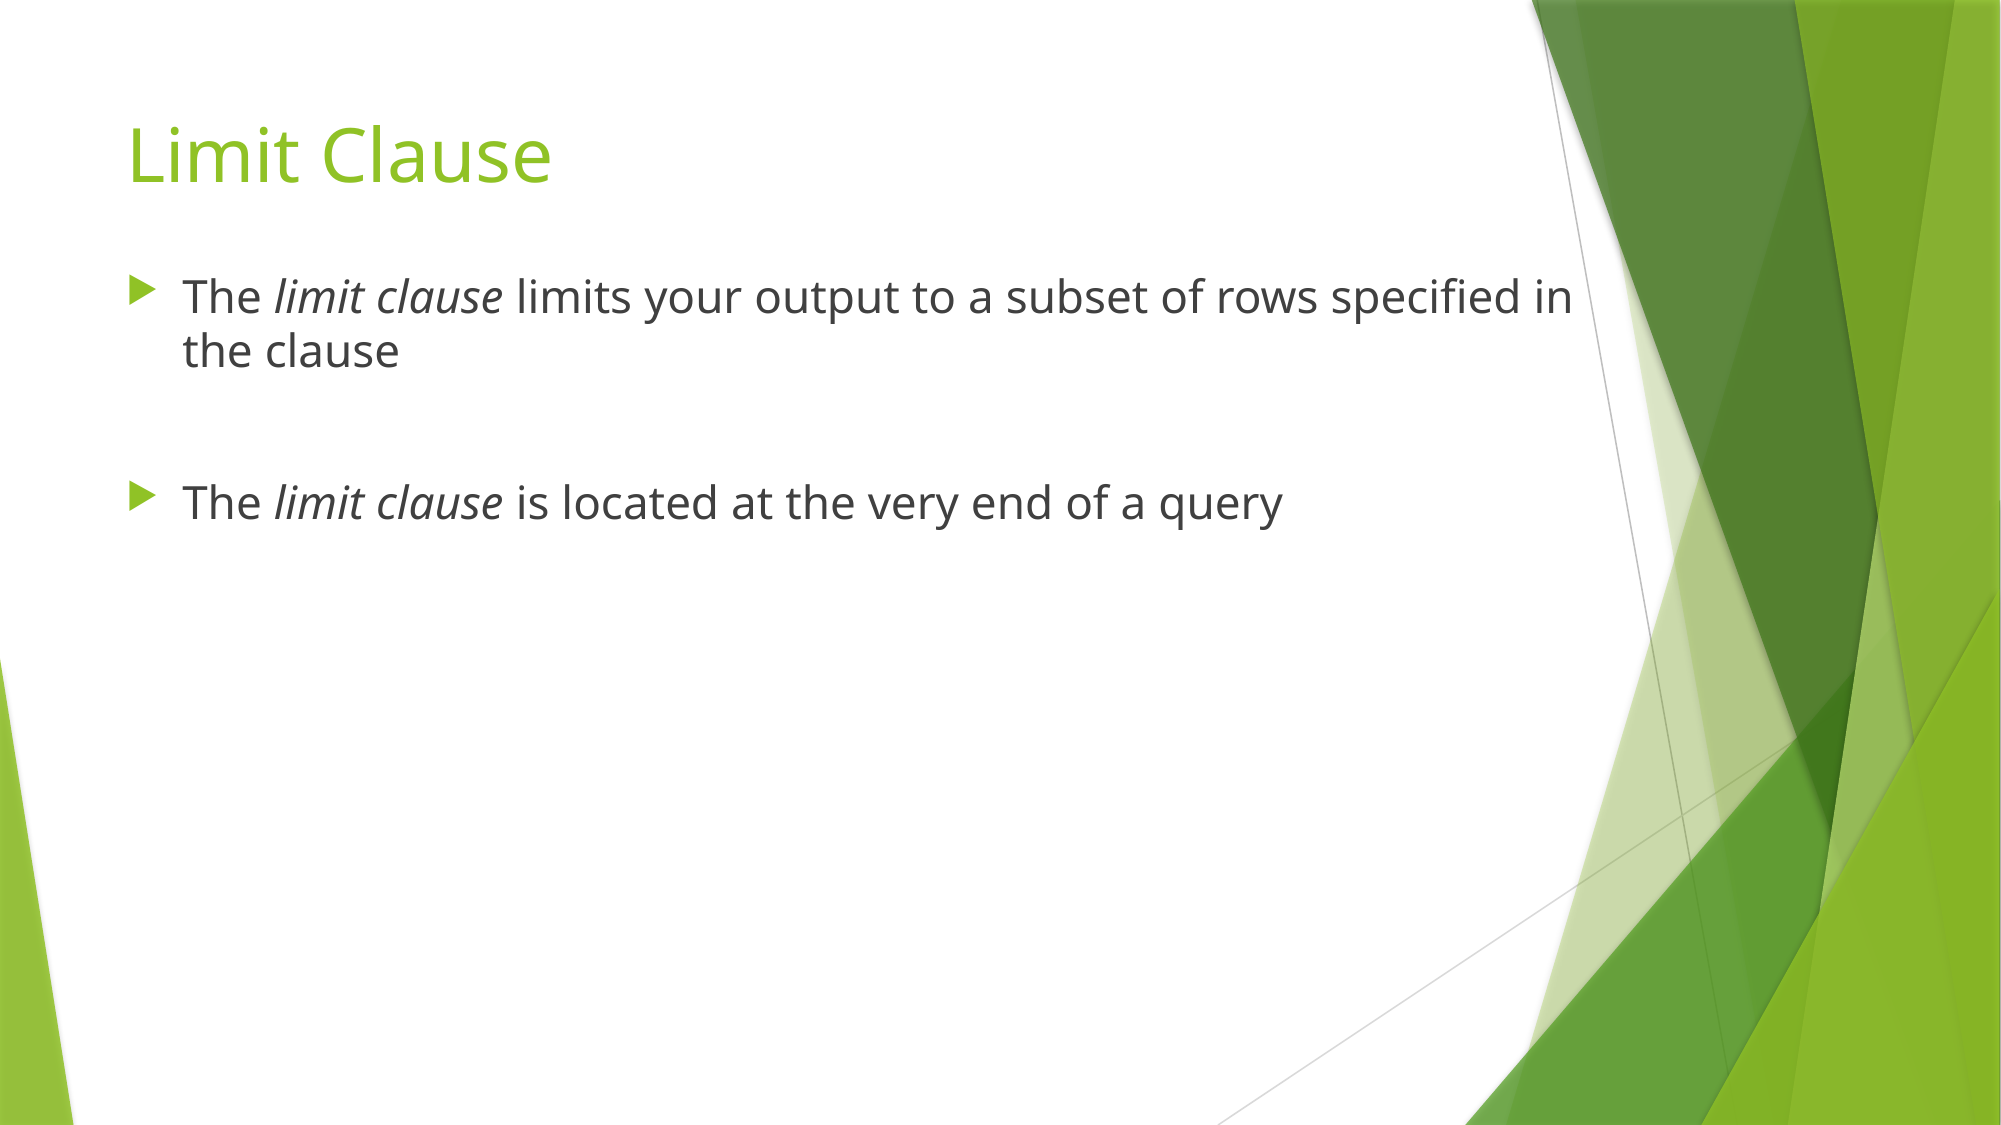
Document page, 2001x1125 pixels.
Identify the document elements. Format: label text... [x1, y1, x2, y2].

text_box The limit clause limits your output to a subset of rows specified in the clause The limit clause is located at the very end of a query [111, 259, 1624, 1025]
title Limit Clause [111, 99, 1522, 259]
